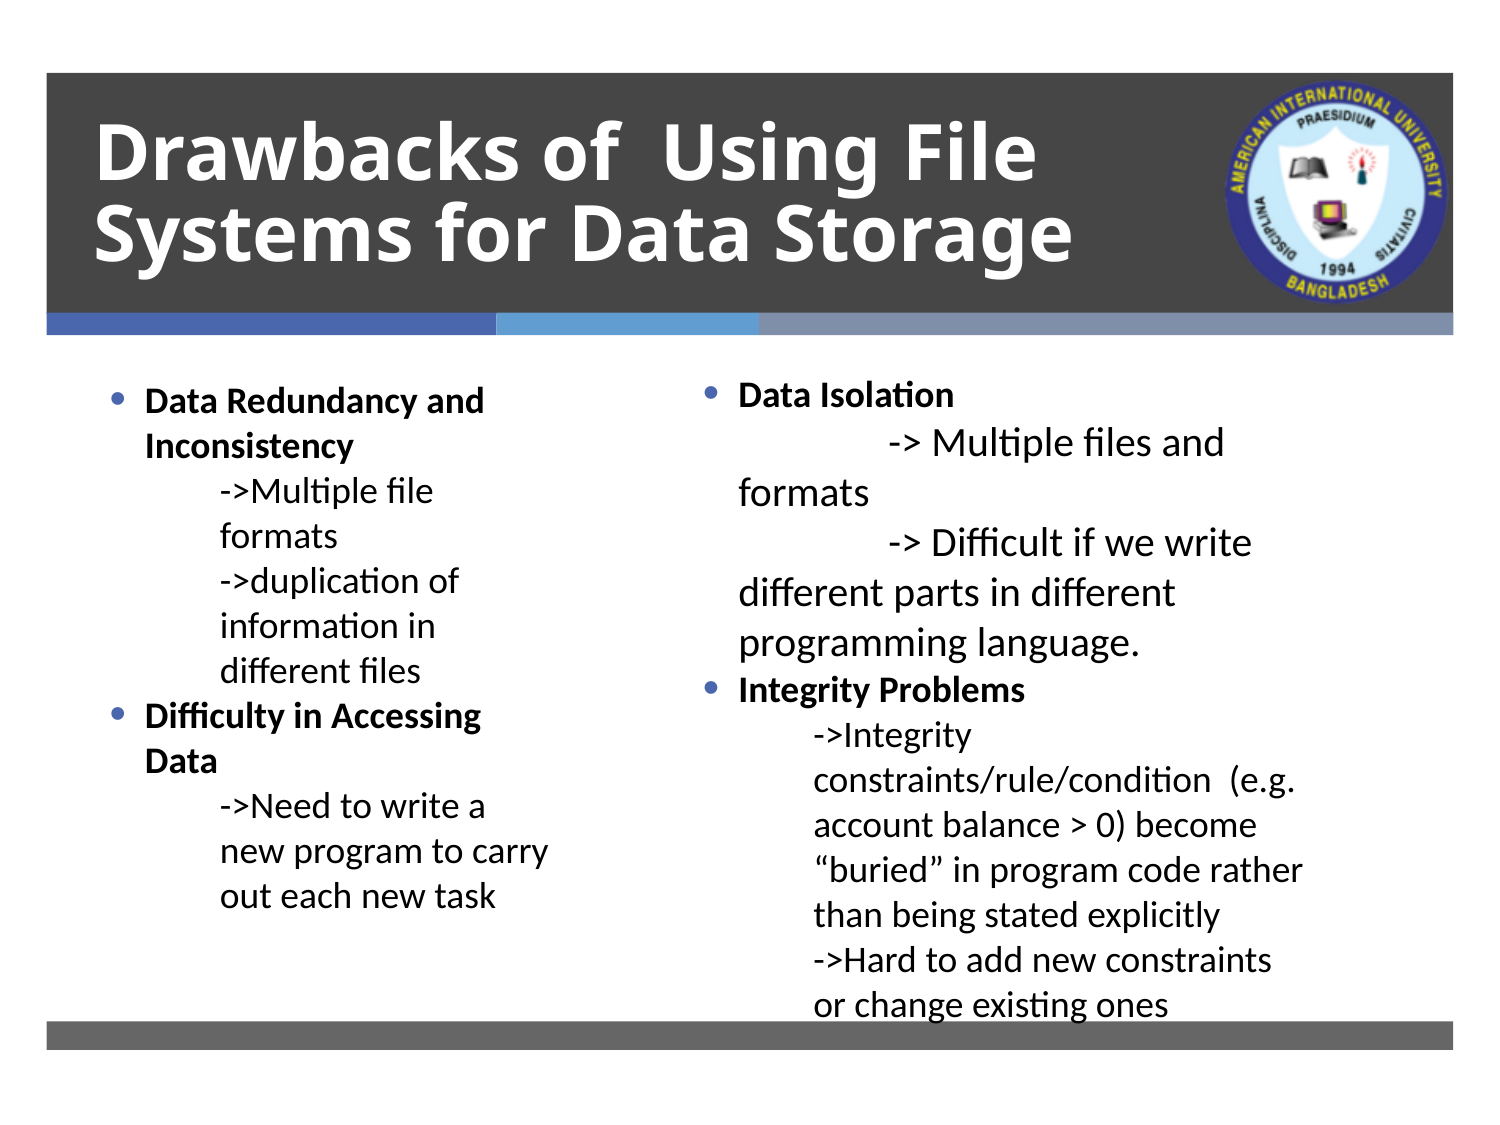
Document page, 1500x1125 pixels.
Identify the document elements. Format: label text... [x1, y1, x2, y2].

title Drawbacks of Using File Systems for Data Storage [78, 106, 1278, 251]
picture [1220, 75, 1454, 310]
subtitle [78, 251, 1351, 331]
text_box Data Redundancy and Inconsistency ->Multiple file formats ->duplication of information in different files Difficulty in Accessing Data ->Need to write a new program to carry out each new task [55, 368, 569, 924]
text_box Data Isolation -> Multiple files and formats -> Difficult if we write different parts in different programming language. Integrity Problems ->Integrity constraints/rule/condition (e.g. account balance > 0) become “buried” in program code rather than being stated explicitly ->Hard to add new constraints or change existing ones [648, 362, 1321, 1033]
